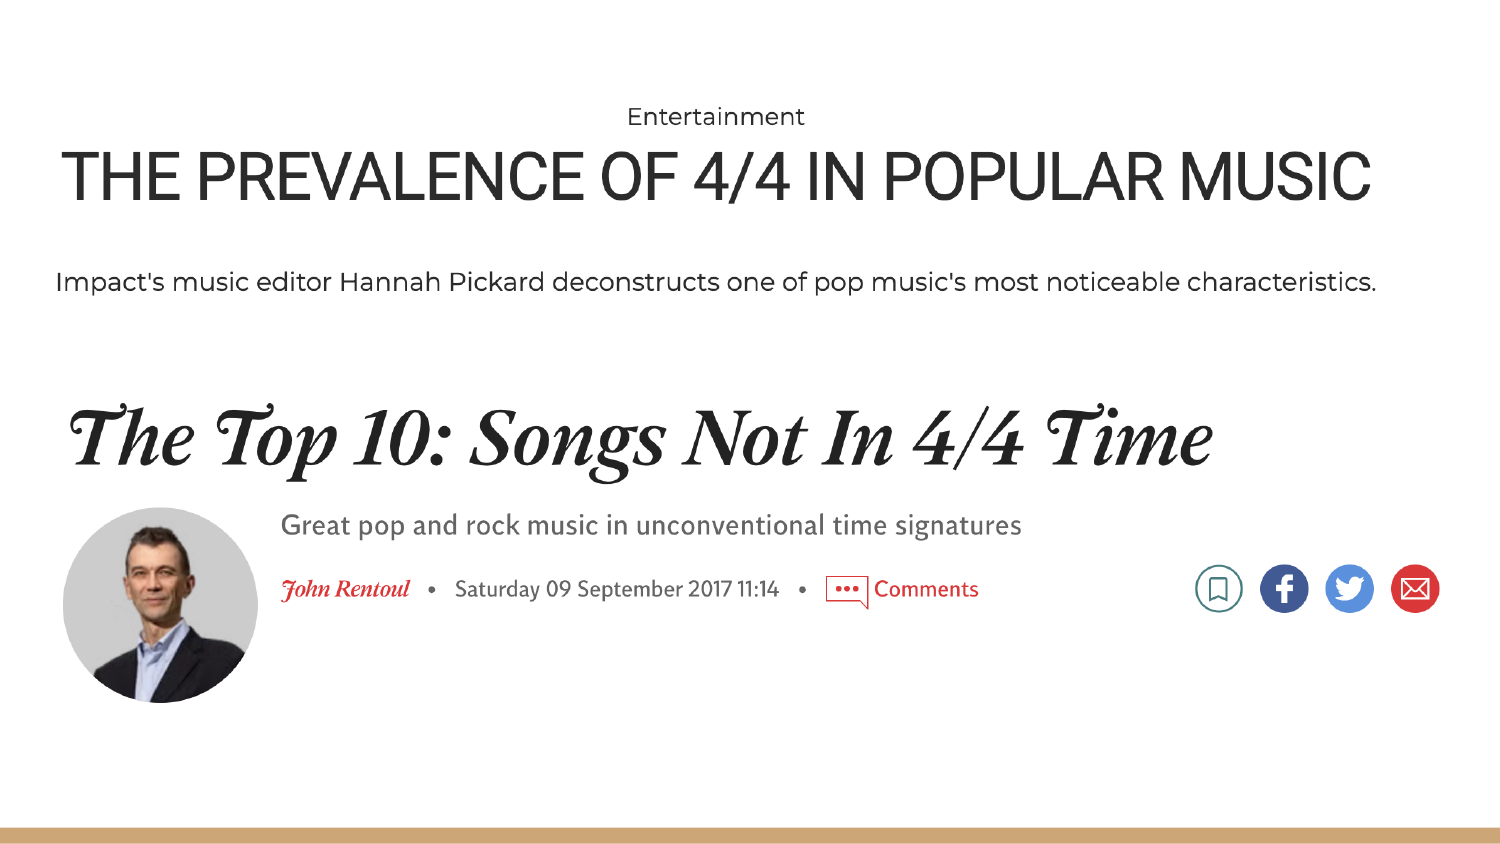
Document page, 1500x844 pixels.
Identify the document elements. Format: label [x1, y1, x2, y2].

picture [48, 62, 1429, 334]
picture [27, 373, 1450, 711]
